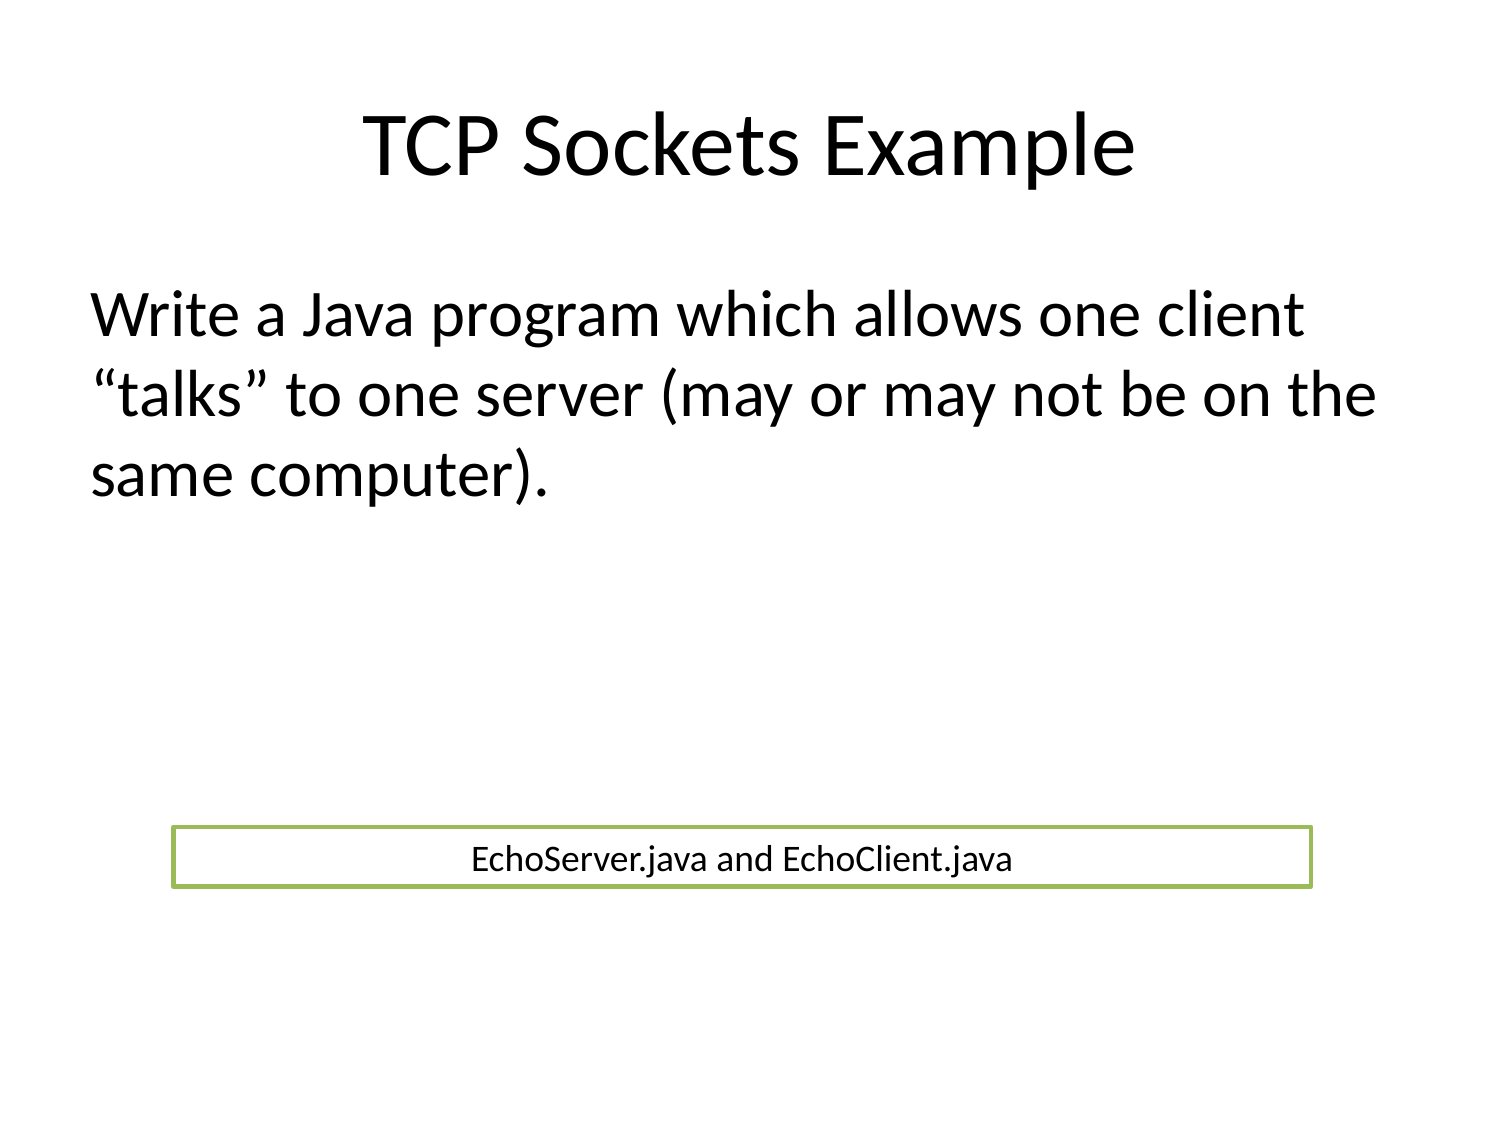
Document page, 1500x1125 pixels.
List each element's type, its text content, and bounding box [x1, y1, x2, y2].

title TCP Sockets Example [75, 45, 1425, 233]
text_box EchoServer.java and EchoClient.java [171, 825, 1313, 889]
list Write a Java program which allows one client “talks” to one server (may or may not be on the same computer). [75, 262, 1425, 1005]
